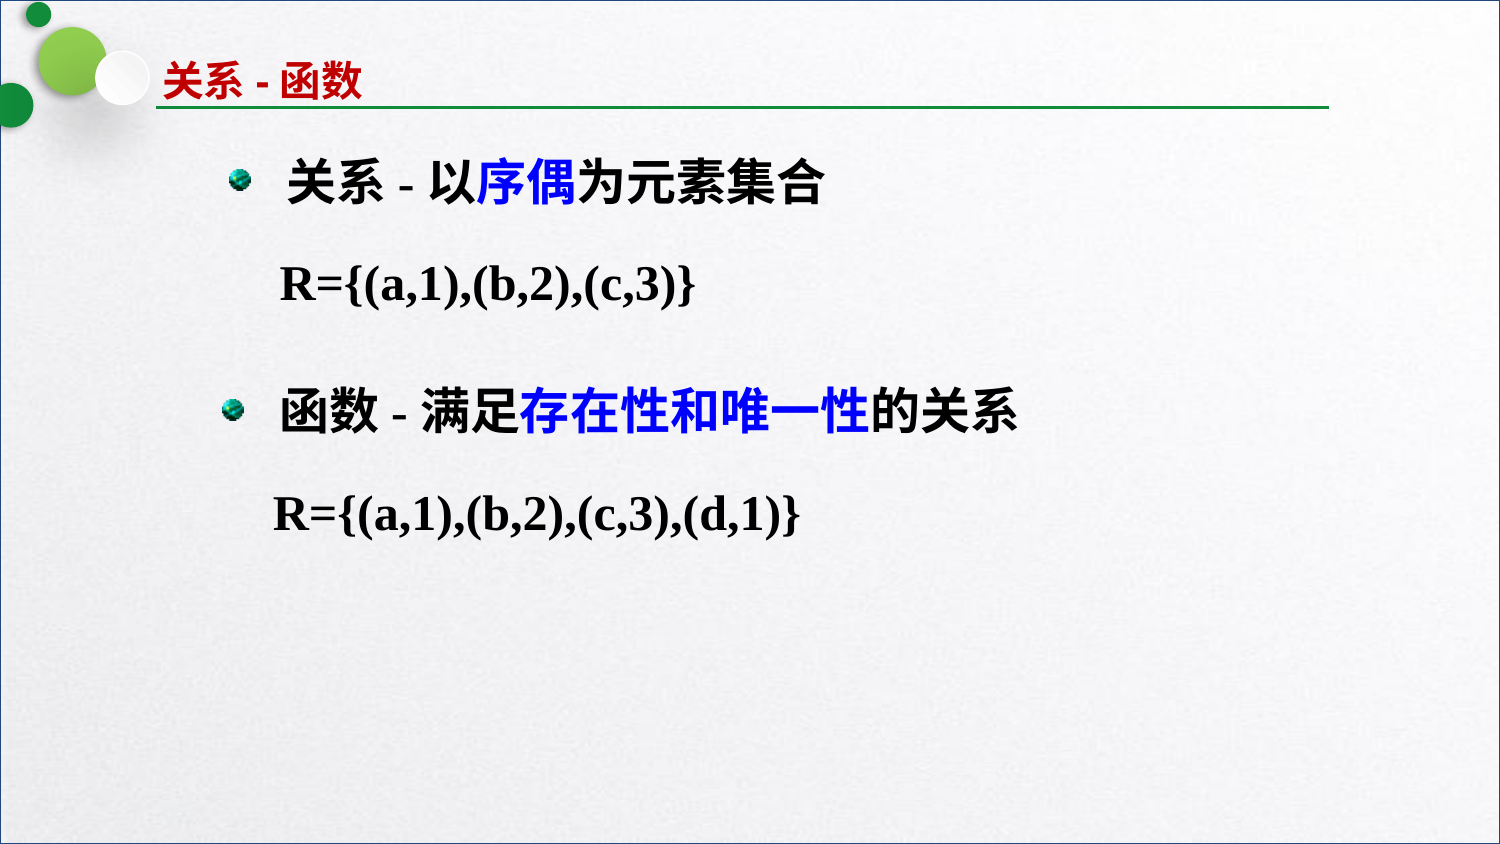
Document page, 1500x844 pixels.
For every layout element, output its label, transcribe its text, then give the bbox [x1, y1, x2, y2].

picture [1, 1, 1499, 843]
text_box 关系-函数 [147, 47, 506, 113]
